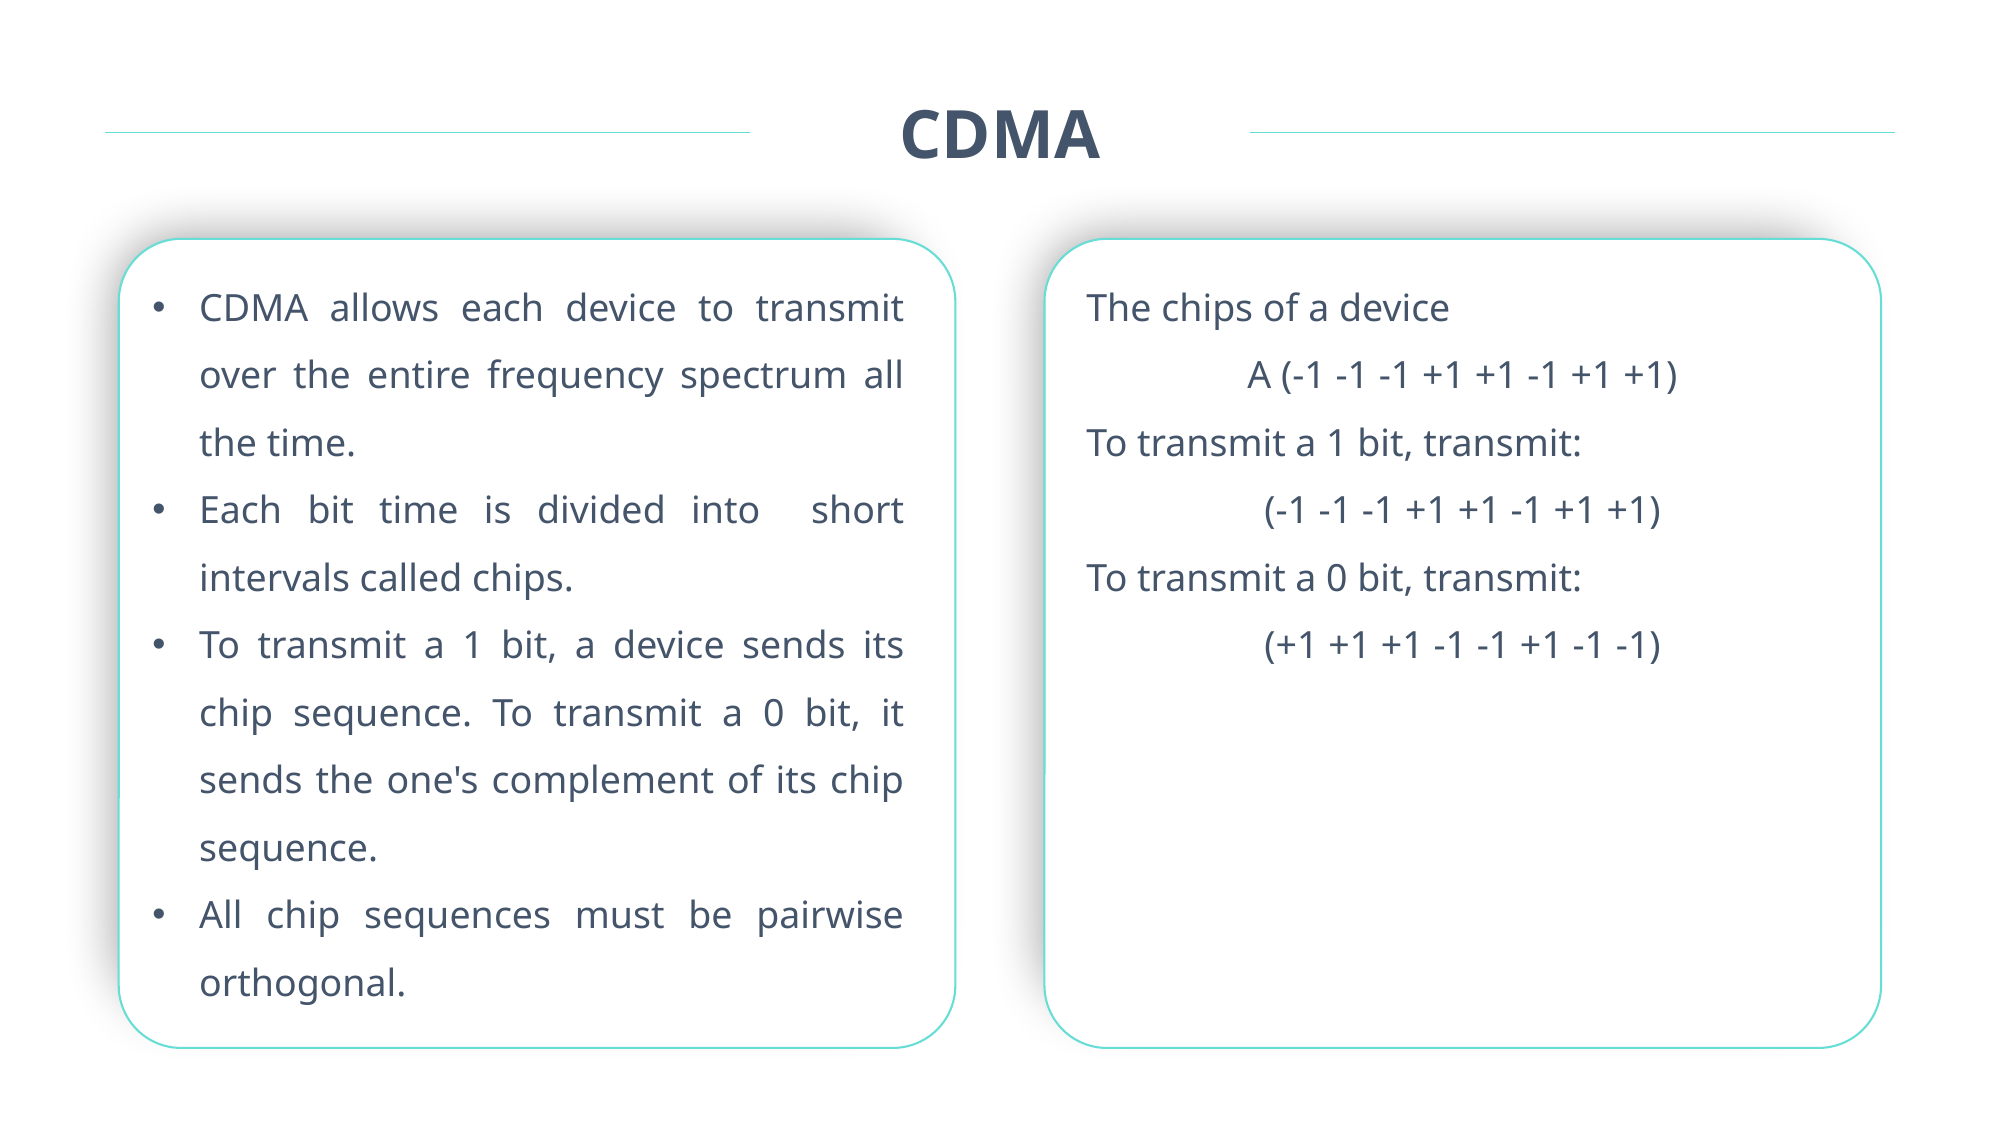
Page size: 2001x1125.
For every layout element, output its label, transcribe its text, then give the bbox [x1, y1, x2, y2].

text_box [1043, 237, 1883, 1049]
text_box [117, 237, 957, 1049]
list CDMA [750, 84, 1250, 181]
